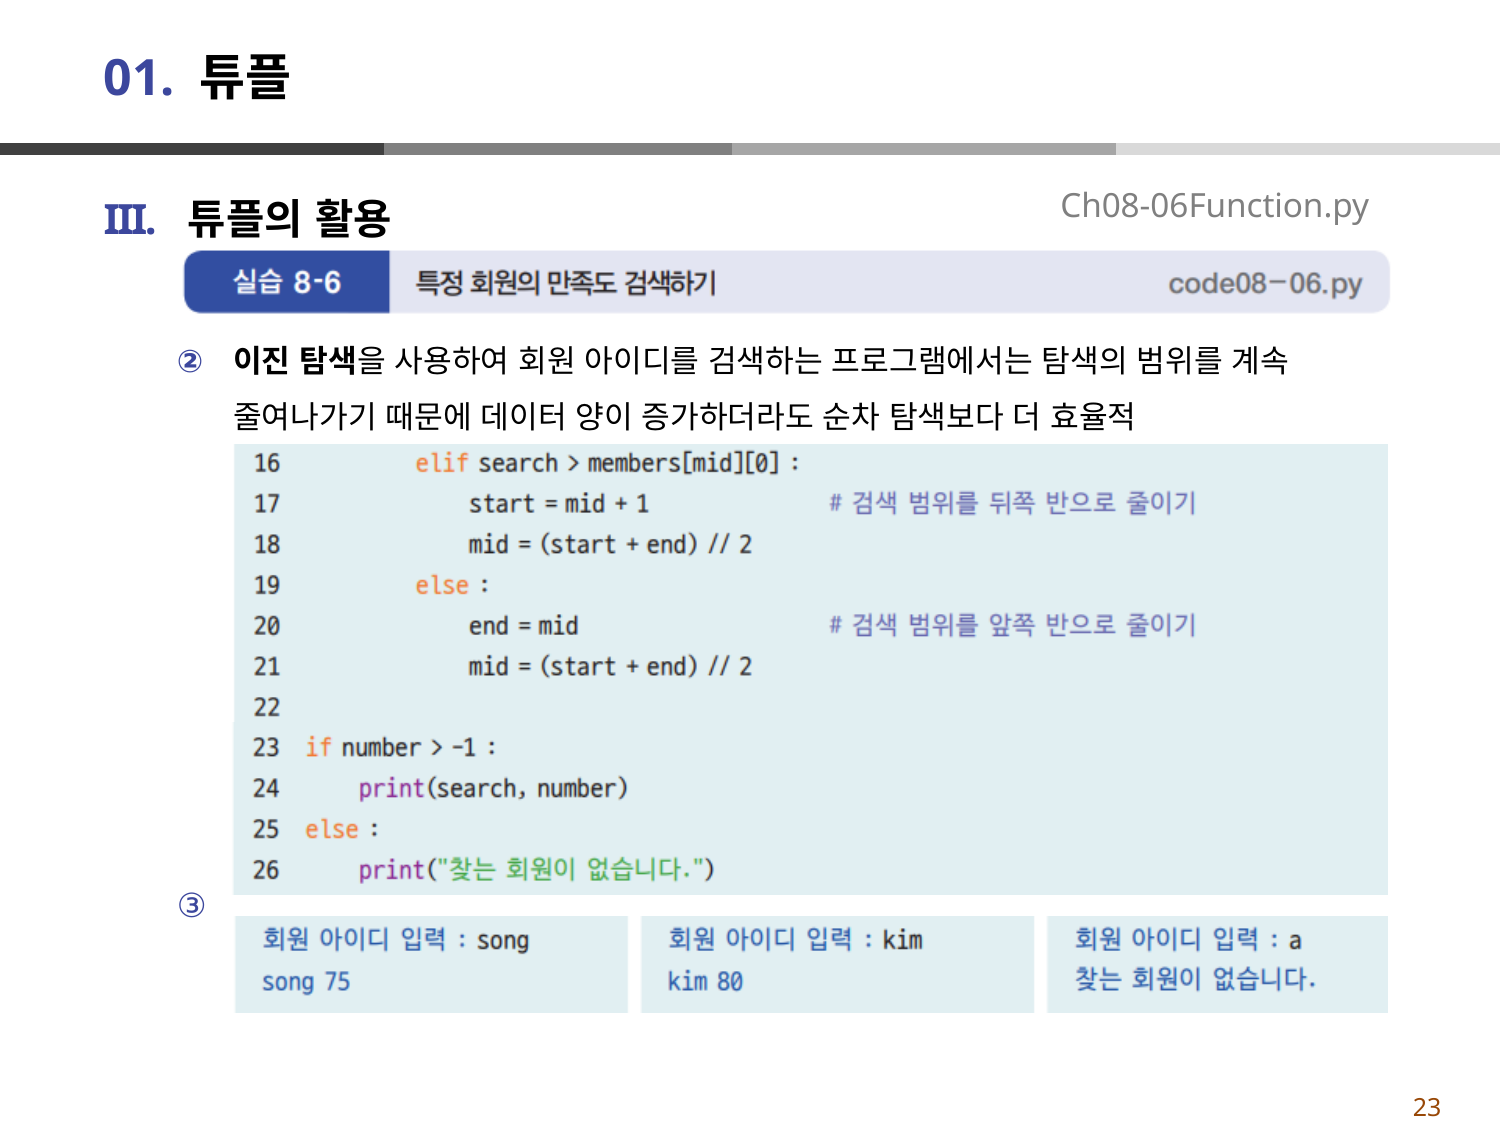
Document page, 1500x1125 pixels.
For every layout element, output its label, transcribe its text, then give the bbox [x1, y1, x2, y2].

picture [223, 444, 1389, 895]
picture [227, 916, 1389, 1013]
text_box Ch08-06Function.py [1045, 164, 1500, 244]
title 01. 튜플 [88, 30, 1400, 121]
picture [177, 243, 1396, 321]
list 튜플의 활용 이진 탐색을 사용하여 회원 아이디를 검색하는 프로그램에서는 탐색의 범위를 계속 줄여나가기 때문에 데이터 양이 증가하더라도 순차 탐색보다 더 효율적 [88, 160, 1448, 1060]
